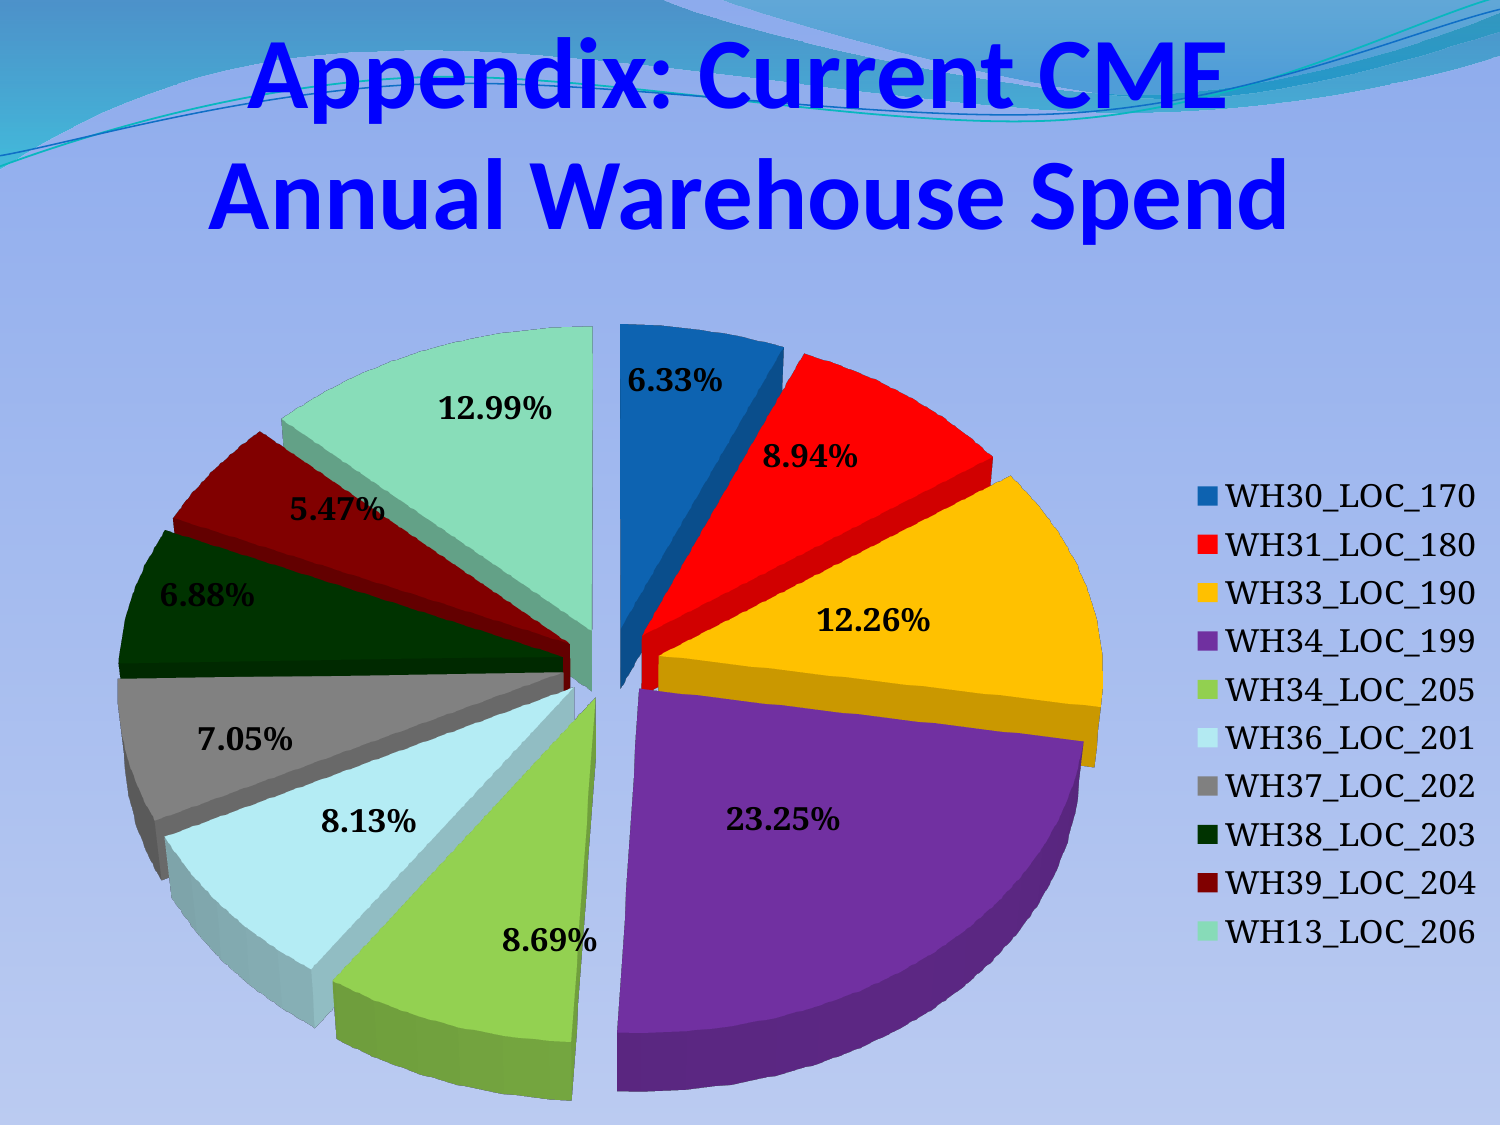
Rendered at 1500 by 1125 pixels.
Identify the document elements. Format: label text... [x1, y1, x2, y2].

title Appendix: Current CME Annual Warehouse Spend [0, 0, 1500, 250]
chart [0, 287, 1500, 1125]
